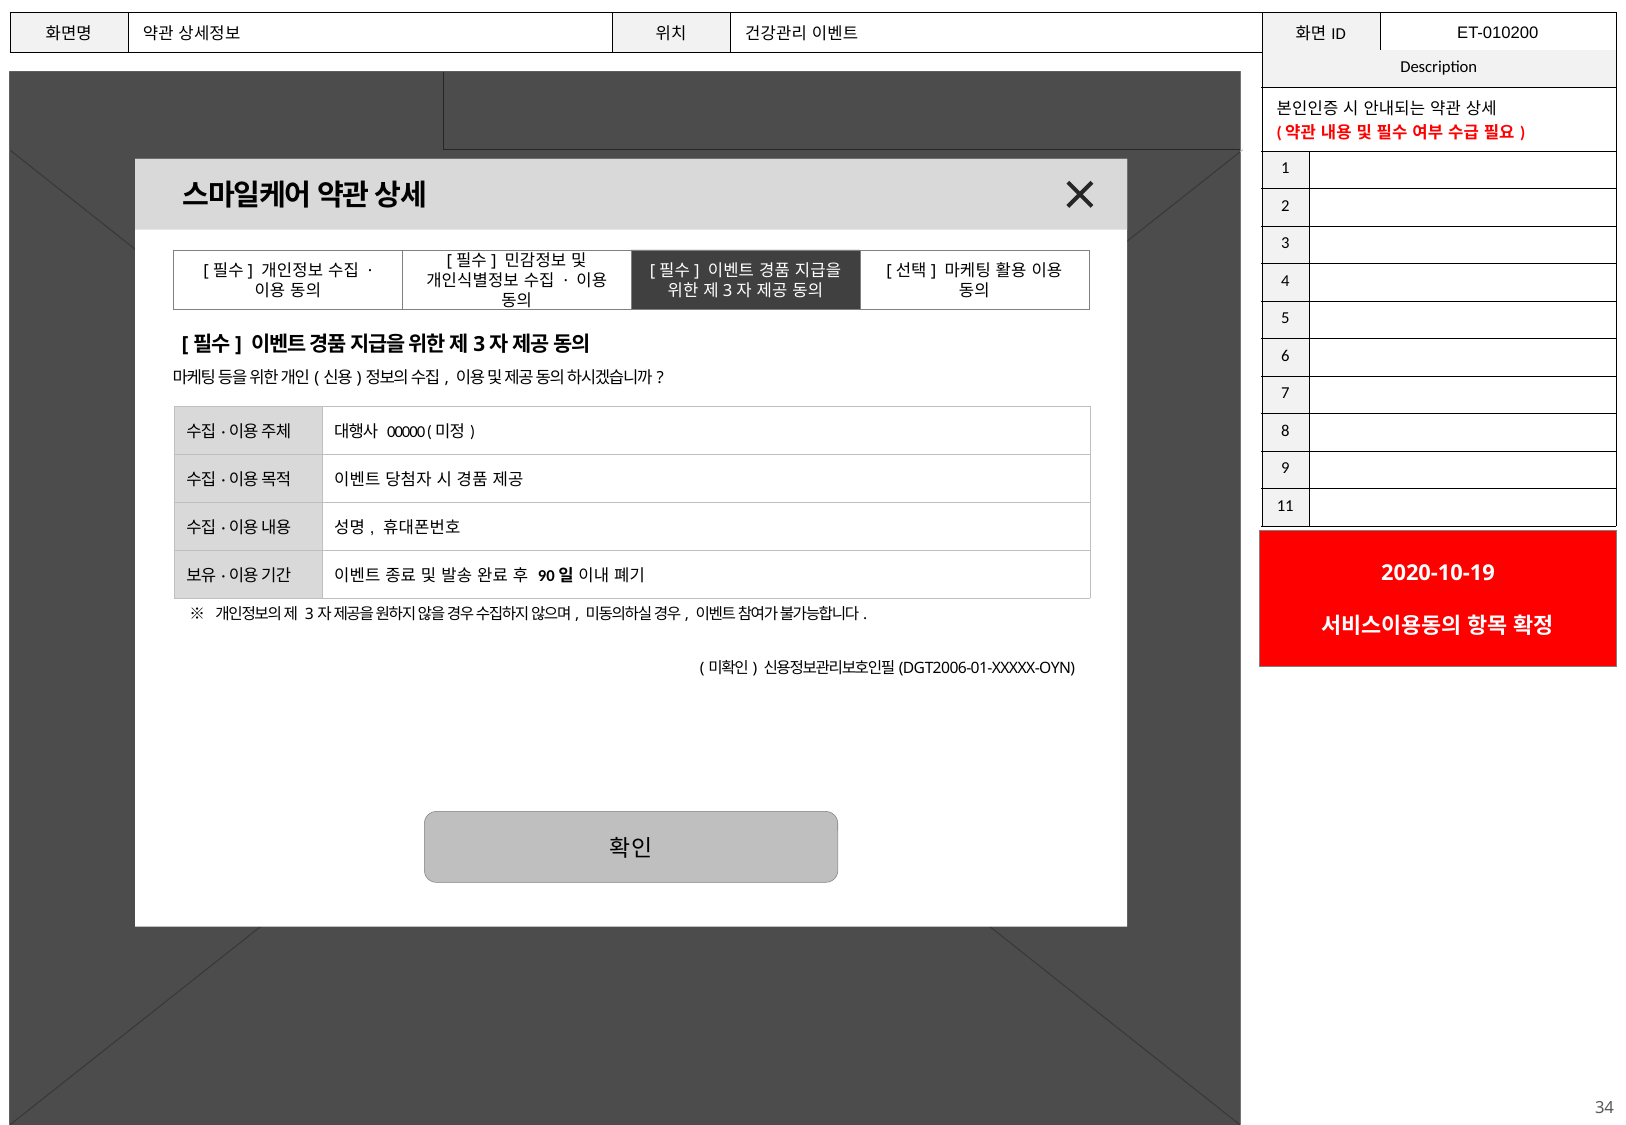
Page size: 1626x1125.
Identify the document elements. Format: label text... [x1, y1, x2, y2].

table_cell [1310, 377, 1616, 413]
table_cell [1310, 152, 1616, 188]
table_cell 7 [1263, 377, 1309, 413]
table_cell [1310, 302, 1616, 338]
table_cell 본인인증 시 안내되는 약관 상세 (약관 내용 및 필수 여부 수급 필요) [1263, 88, 1616, 151]
table_cell 11 [1263, 489, 1309, 526]
table_cell 1 [1263, 152, 1309, 188]
table_cell 4 [1263, 264, 1309, 301]
table_header 위치 [613, 13, 730, 52]
table_cell [1310, 489, 1616, 526]
table_cell 6 [1263, 339, 1309, 376]
table_header 약관 상세정보 [129, 13, 612, 52]
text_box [173, 249, 1089, 309]
table_cell 3 [1263, 227, 1309, 263]
table_cell 2 [1263, 189, 1309, 226]
table_header 화면명 [11, 13, 128, 52]
table_cell [1310, 189, 1616, 226]
table_cell [1310, 227, 1616, 263]
table_cell 5 [1263, 302, 1309, 338]
table_header 화면ID [1263, 13, 1380, 50]
table_cell [1310, 264, 1616, 301]
table_header 건강관리 이벤트 [731, 13, 1262, 52]
table_cell 8 [1263, 414, 1309, 451]
text_box [9, 70, 1241, 149]
table_cell 9 [1263, 452, 1309, 488]
table_cell [1310, 414, 1616, 451]
table_cell [1310, 452, 1616, 488]
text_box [9, 149, 1243, 1125]
table_header ET-010200 [1381, 13, 1616, 50]
table_cell [1310, 339, 1616, 376]
table_header Description [1263, 50, 1616, 87]
text_box 2020-10-19 서비스이용동의 항목 확정 [1259, 530, 1617, 667]
